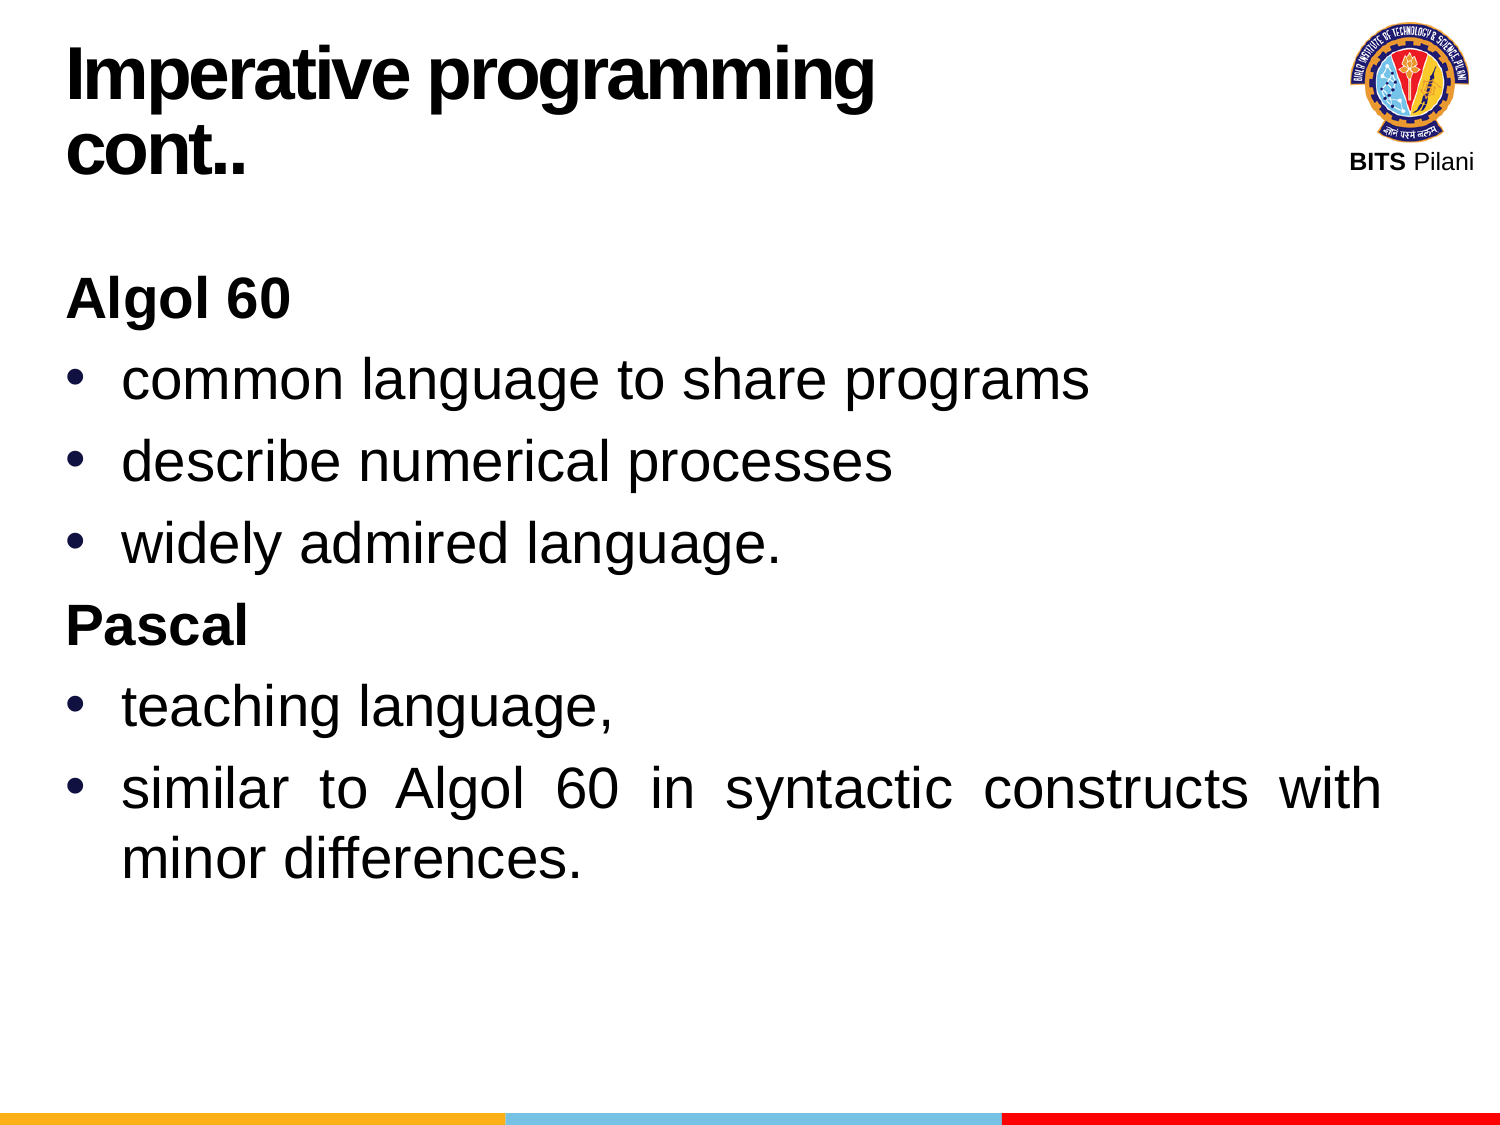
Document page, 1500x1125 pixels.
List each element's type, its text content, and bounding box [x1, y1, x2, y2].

list Algol 60 common language to share programs describe numerical processes widely admired language. Pascal teaching language, similar to Algol 60 in syntactic constructs with minor differences. [50, 245, 1400, 988]
picture [1335, 3, 1489, 152]
list Imperative programming cont.. [50, 24, 1088, 213]
